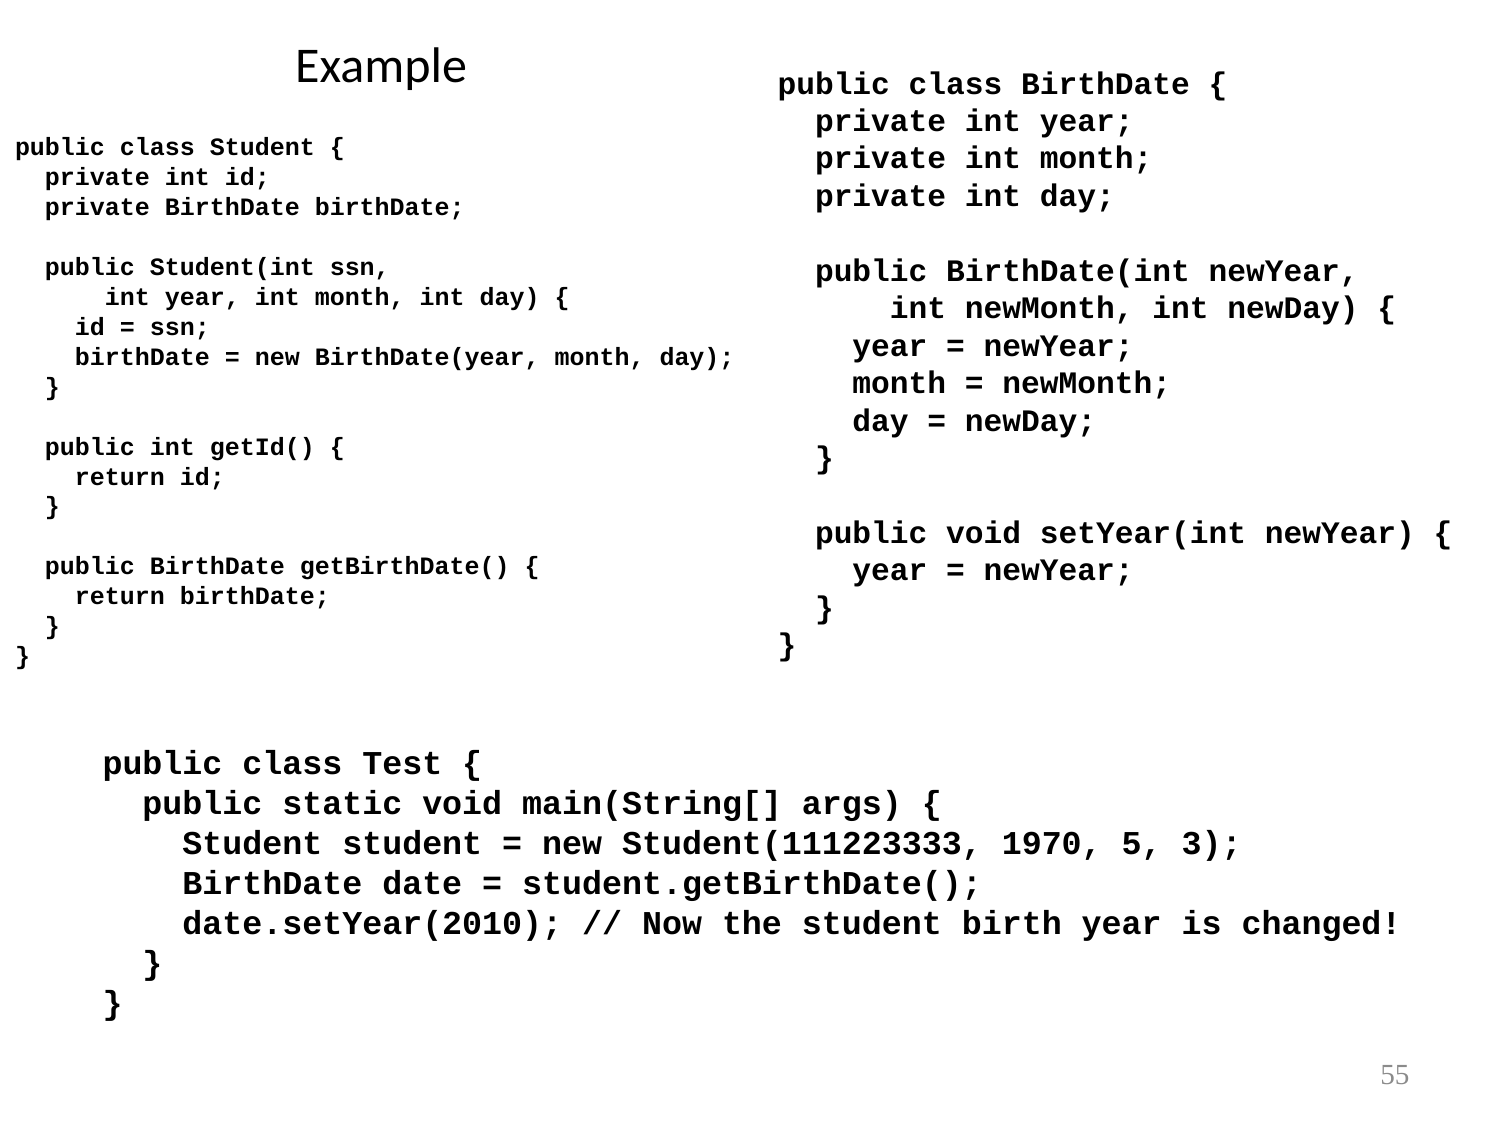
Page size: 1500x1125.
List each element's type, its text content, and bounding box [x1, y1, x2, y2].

text_box public class Student { private int id; private BirthDate birthDate; public Student(int ssn, int year, int month, int day) { id = ssn; birthDate = new BirthDate(year, month, day); } public int getId() { return id; } public BirthDate getBirthDate() { return birthDate; } } [0, 112, 762, 688]
text_box public class BirthDate { private int year; private int month; private int day; public BirthDate(int newYear, int newMonth, int newDay) { year = newYear; month = newMonth; day = newDay; } public void setYear(int newYear) { year = newYear; } } [762, 24, 1500, 700]
title Example [99, 24, 663, 100]
slide_number 55 [1074, 1042, 1425, 1103]
text_box public class Test { public static void main(String[] args) { Student student = new Student(111223333, 1970, 5, 3); BirthDate date = student.getBirthDate(); date.setYear(2010); // Now the student birth year is changed! } } [87, 724, 1450, 1038]
